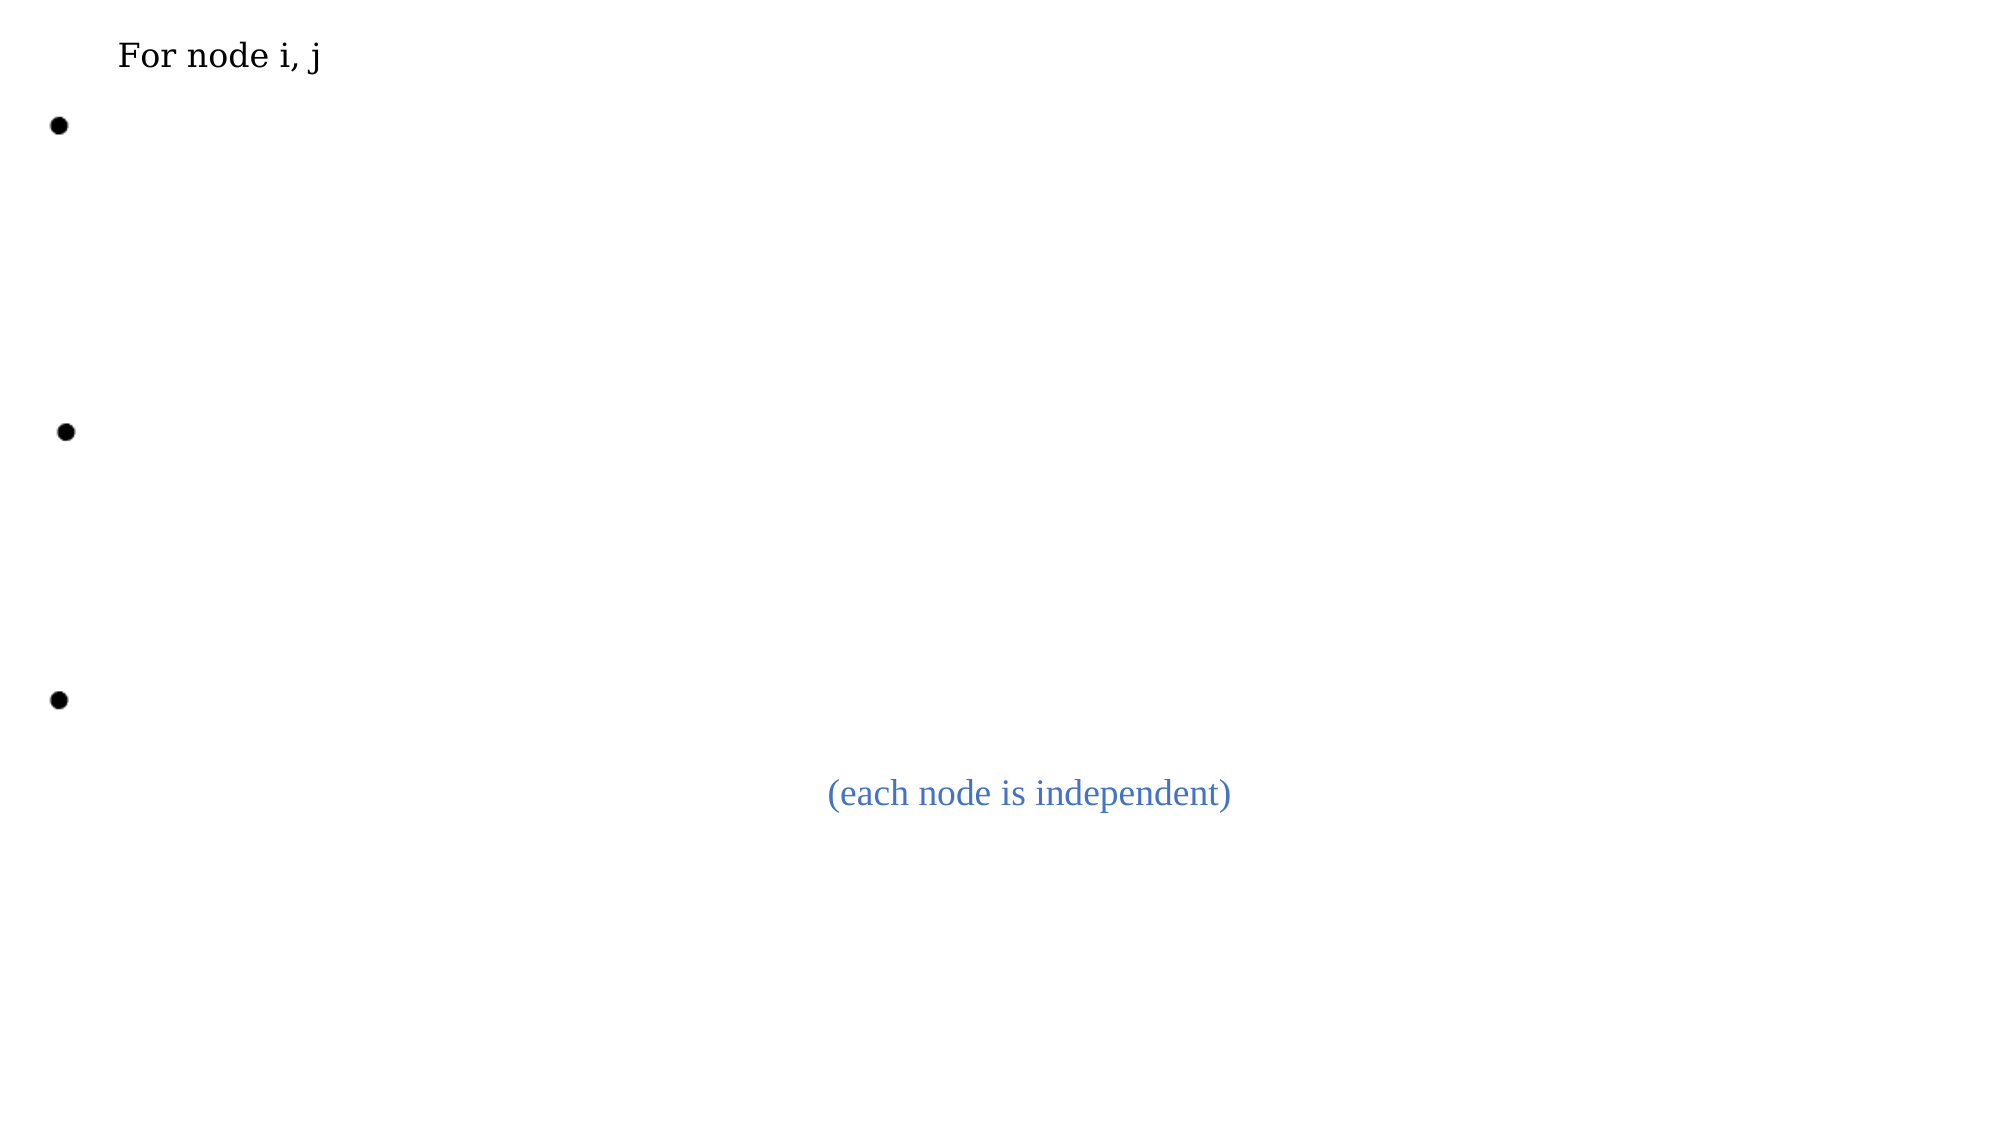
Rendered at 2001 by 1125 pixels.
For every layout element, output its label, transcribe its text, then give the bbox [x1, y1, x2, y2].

picture [20, 79, 110, 165]
picture [27, 386, 117, 471]
text_box (each node is independent) [812, 760, 1301, 821]
picture [20, 653, 110, 740]
